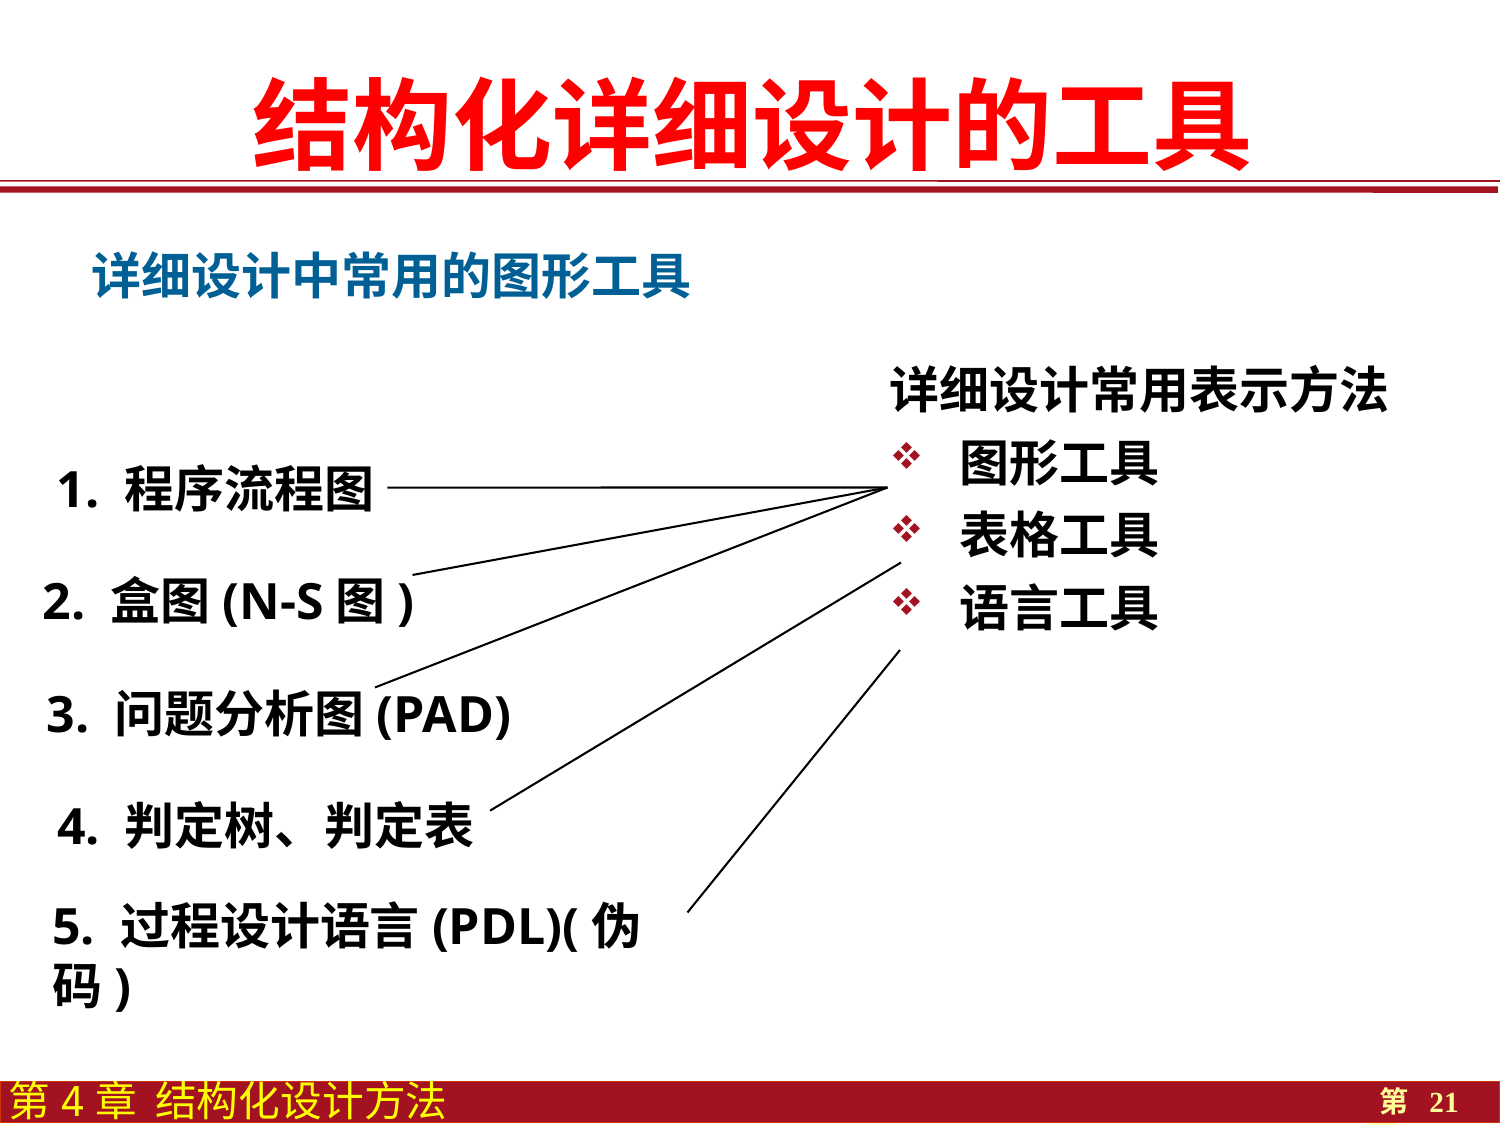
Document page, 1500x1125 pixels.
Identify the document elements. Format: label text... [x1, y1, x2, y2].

list 详细设计常用表示方法 图形工具 表格工具 语言工具 [874, 362, 1438, 676]
text_box 4. 判定树、判定表 [42, 787, 490, 862]
text_box 详细设计中常用的图形工具 [76, 237, 707, 313]
text_box 5. 过程设计语言(PDL)(伪码) [37, 887, 725, 1022]
text_box 结构化详细设计的工具 [171, 54, 1334, 190]
text_box 2. 盒图(N-S图) [27, 562, 430, 637]
text_box 1. 程序流程图 [41, 449, 390, 525]
text_box 3. 问题分析图(PAD) [32, 674, 526, 750]
